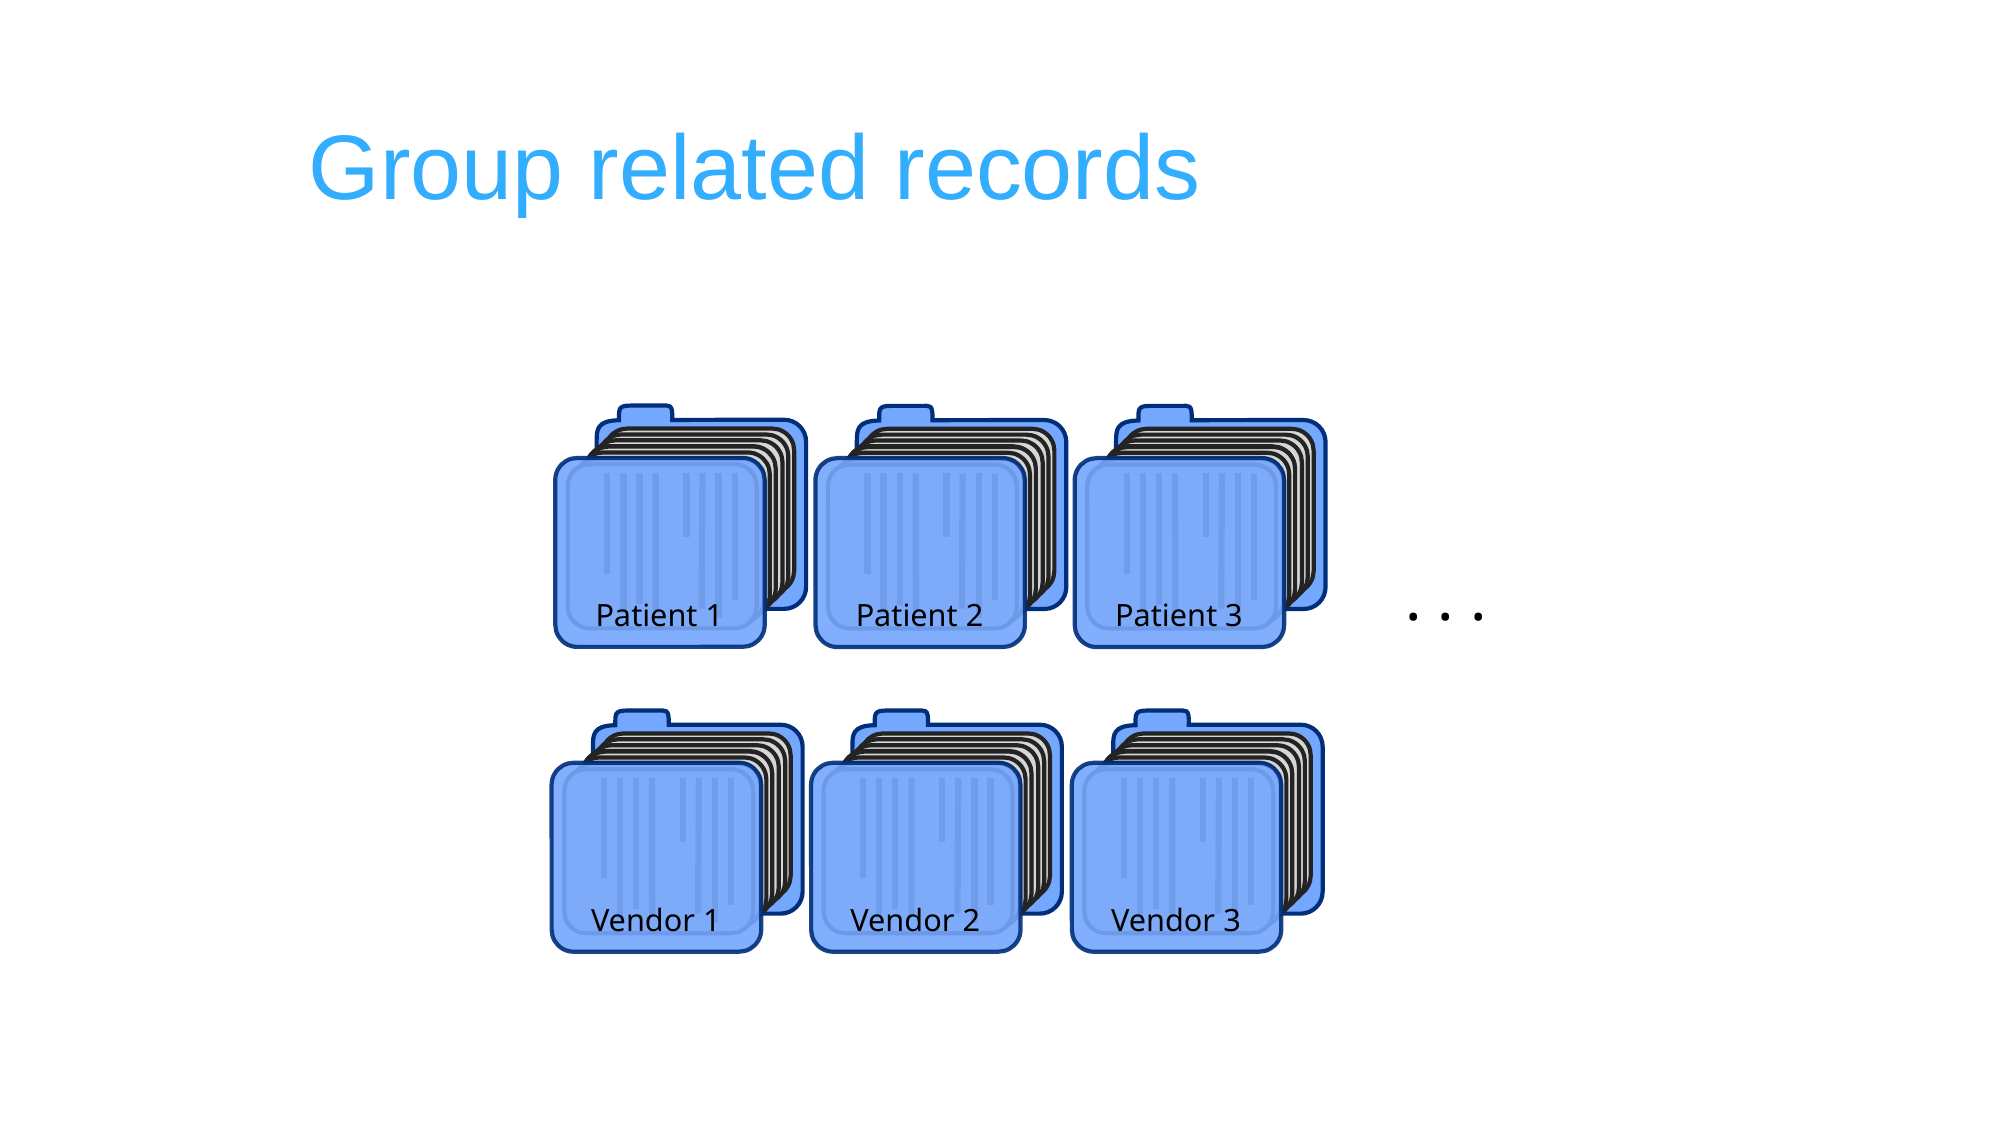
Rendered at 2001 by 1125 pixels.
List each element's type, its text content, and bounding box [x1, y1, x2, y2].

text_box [1071, 710, 1323, 952]
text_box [551, 710, 803, 952]
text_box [810, 710, 1062, 952]
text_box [1074, 405, 1326, 648]
title Group related records [293, 29, 1706, 311]
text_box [555, 405, 807, 647]
text_box . . . [1399, 552, 1493, 639]
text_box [815, 405, 1067, 648]
